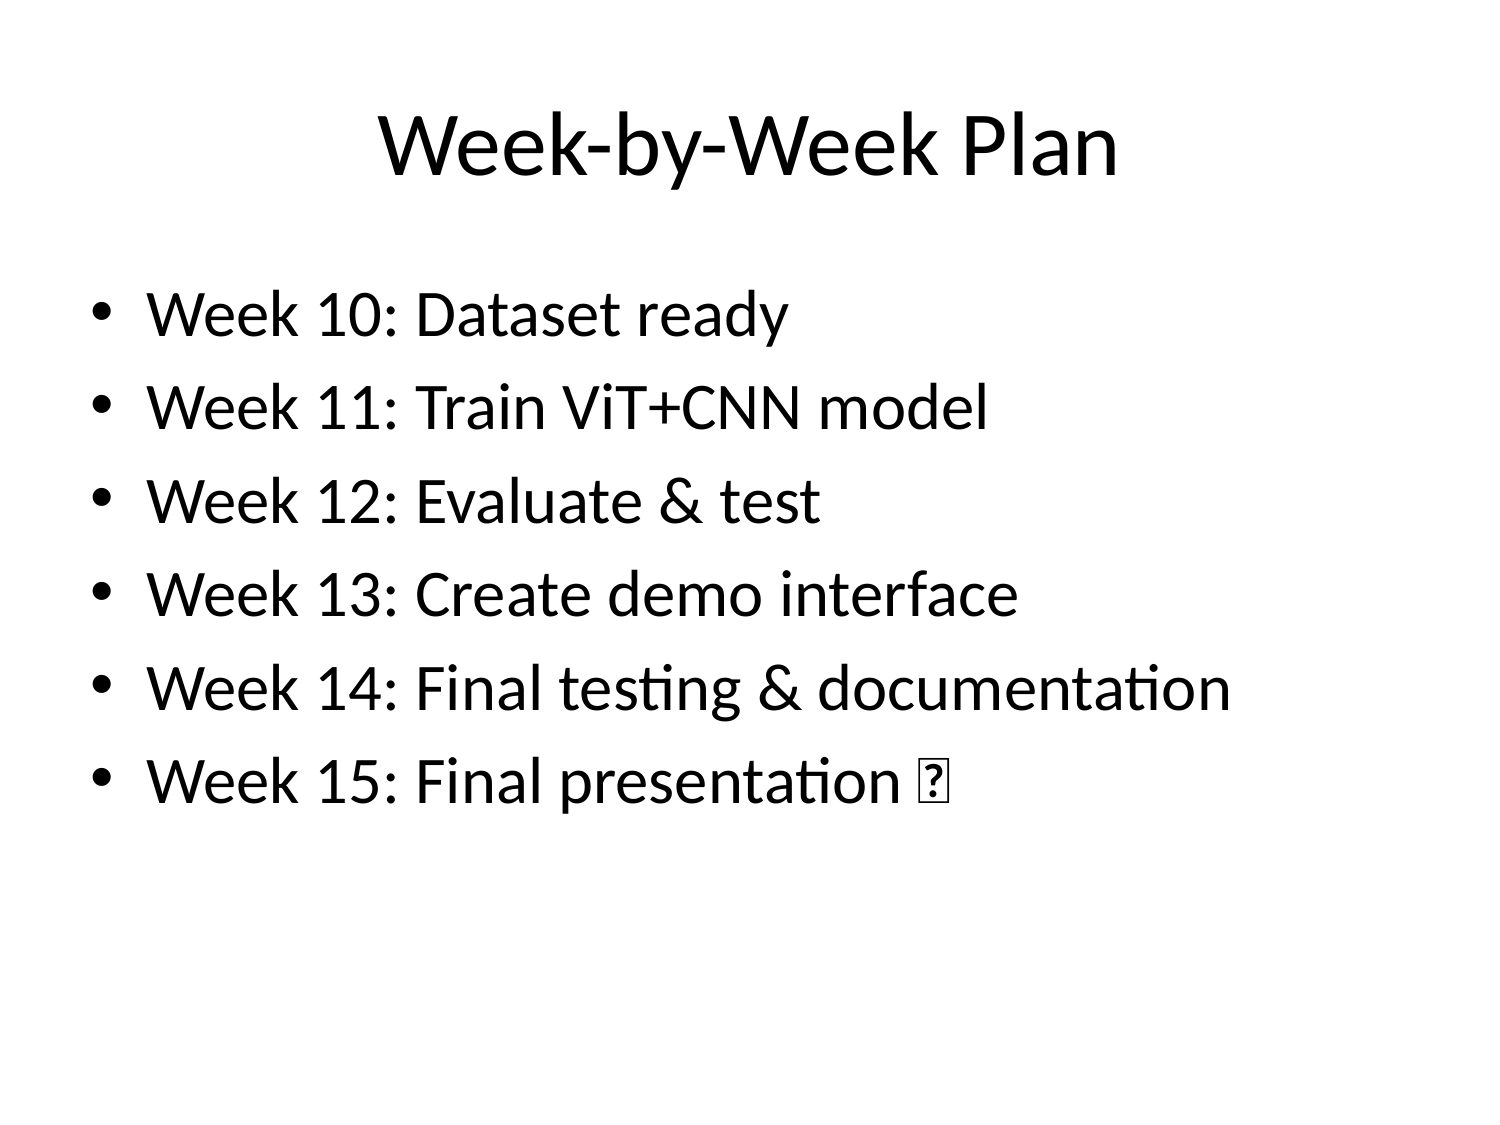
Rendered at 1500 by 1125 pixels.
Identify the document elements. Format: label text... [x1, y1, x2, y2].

title Week-by-Week Plan [75, 45, 1425, 233]
list Week 10: Dataset ready Week 11: Train ViT+CNN model Week 12: Evaluate & test Week 13: Create demo interface Week 14: Final testing & documentation Week 15: Final presentation 🎉 [75, 262, 1425, 1005]
